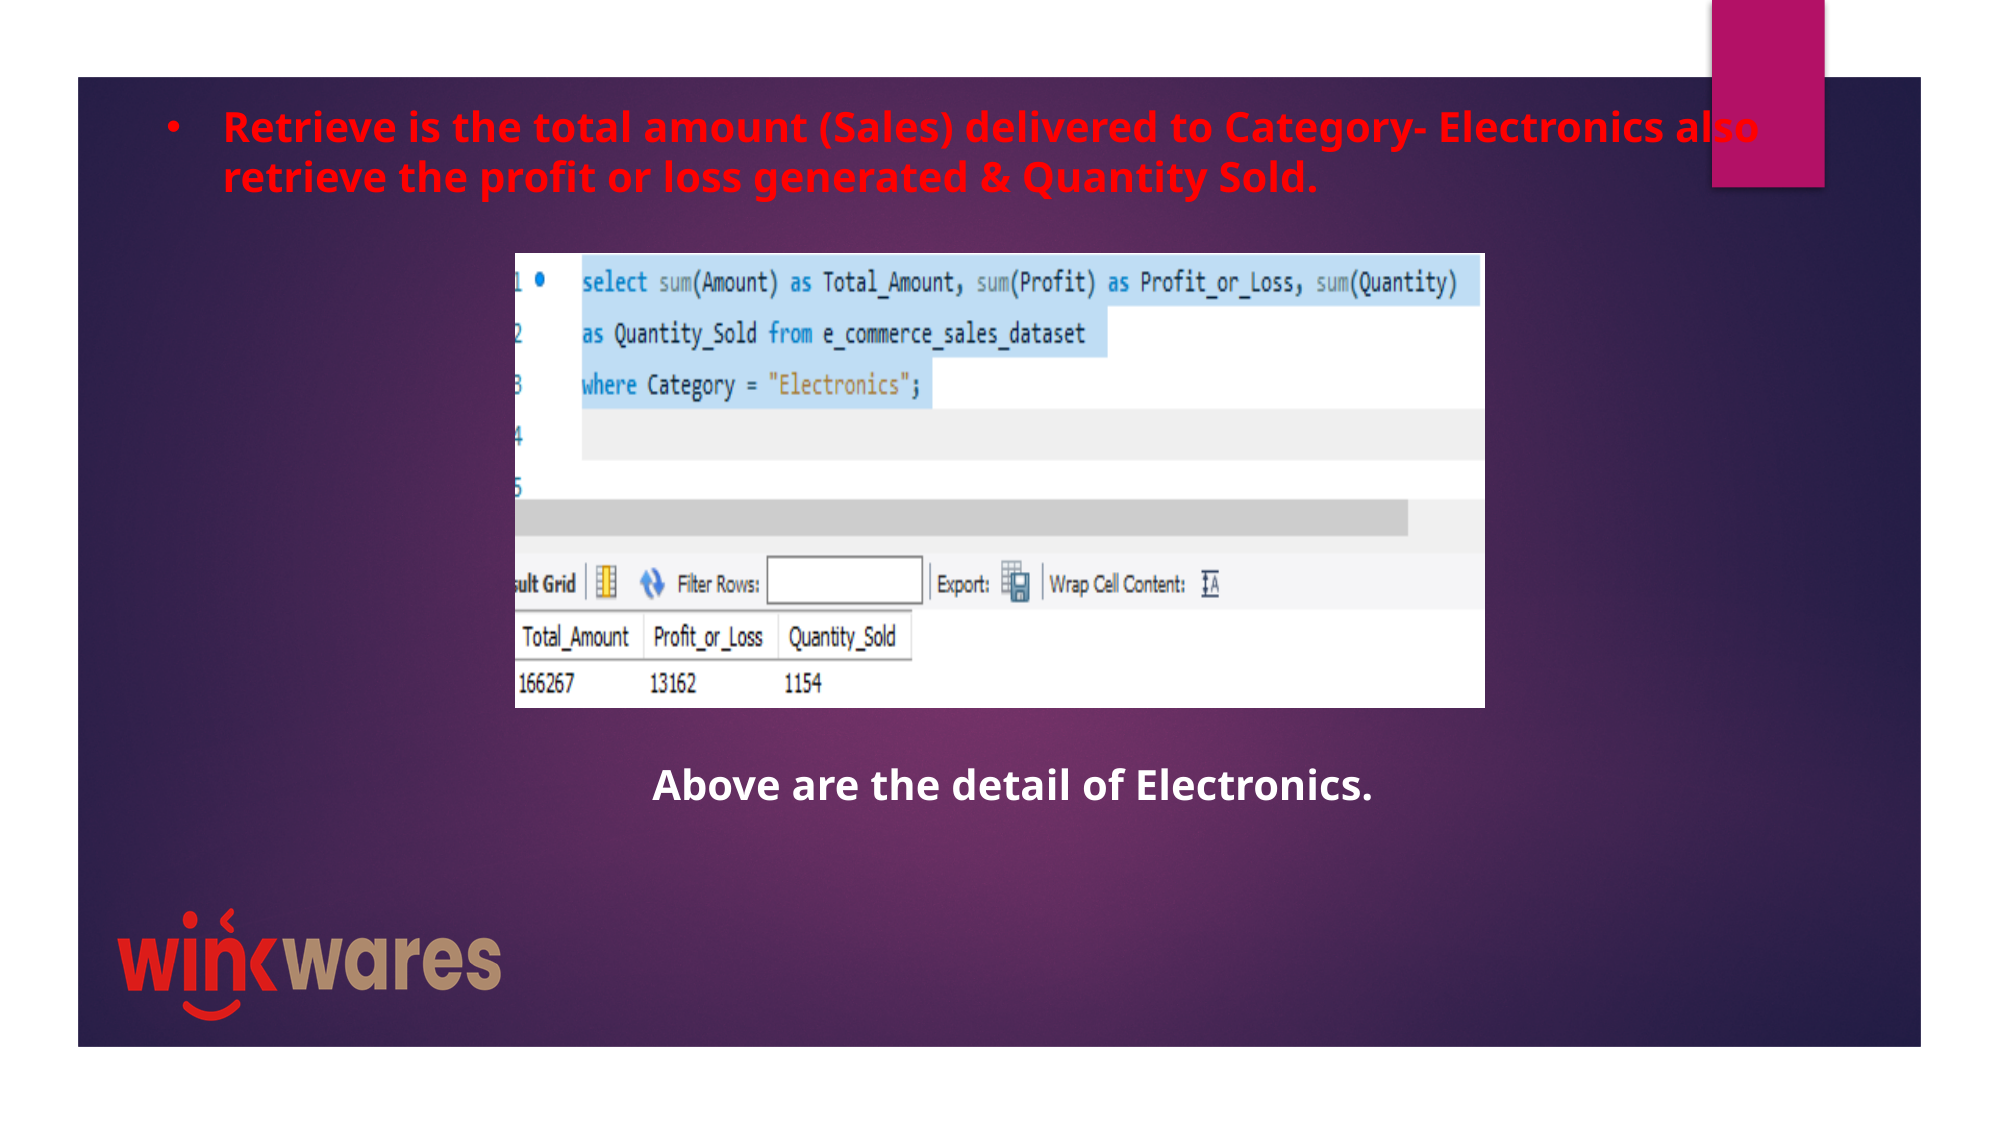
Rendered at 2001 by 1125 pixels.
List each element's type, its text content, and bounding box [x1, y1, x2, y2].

picture [110, 900, 508, 1027]
picture [515, 253, 1485, 709]
text_box Above are the detail of Electronics. [637, 751, 1719, 817]
text_box Retrieve is the total amount (Sales) delivered to Category- Electronics also retrieve the profit or loss generated & Quantity Sold. [151, 93, 1800, 208]
